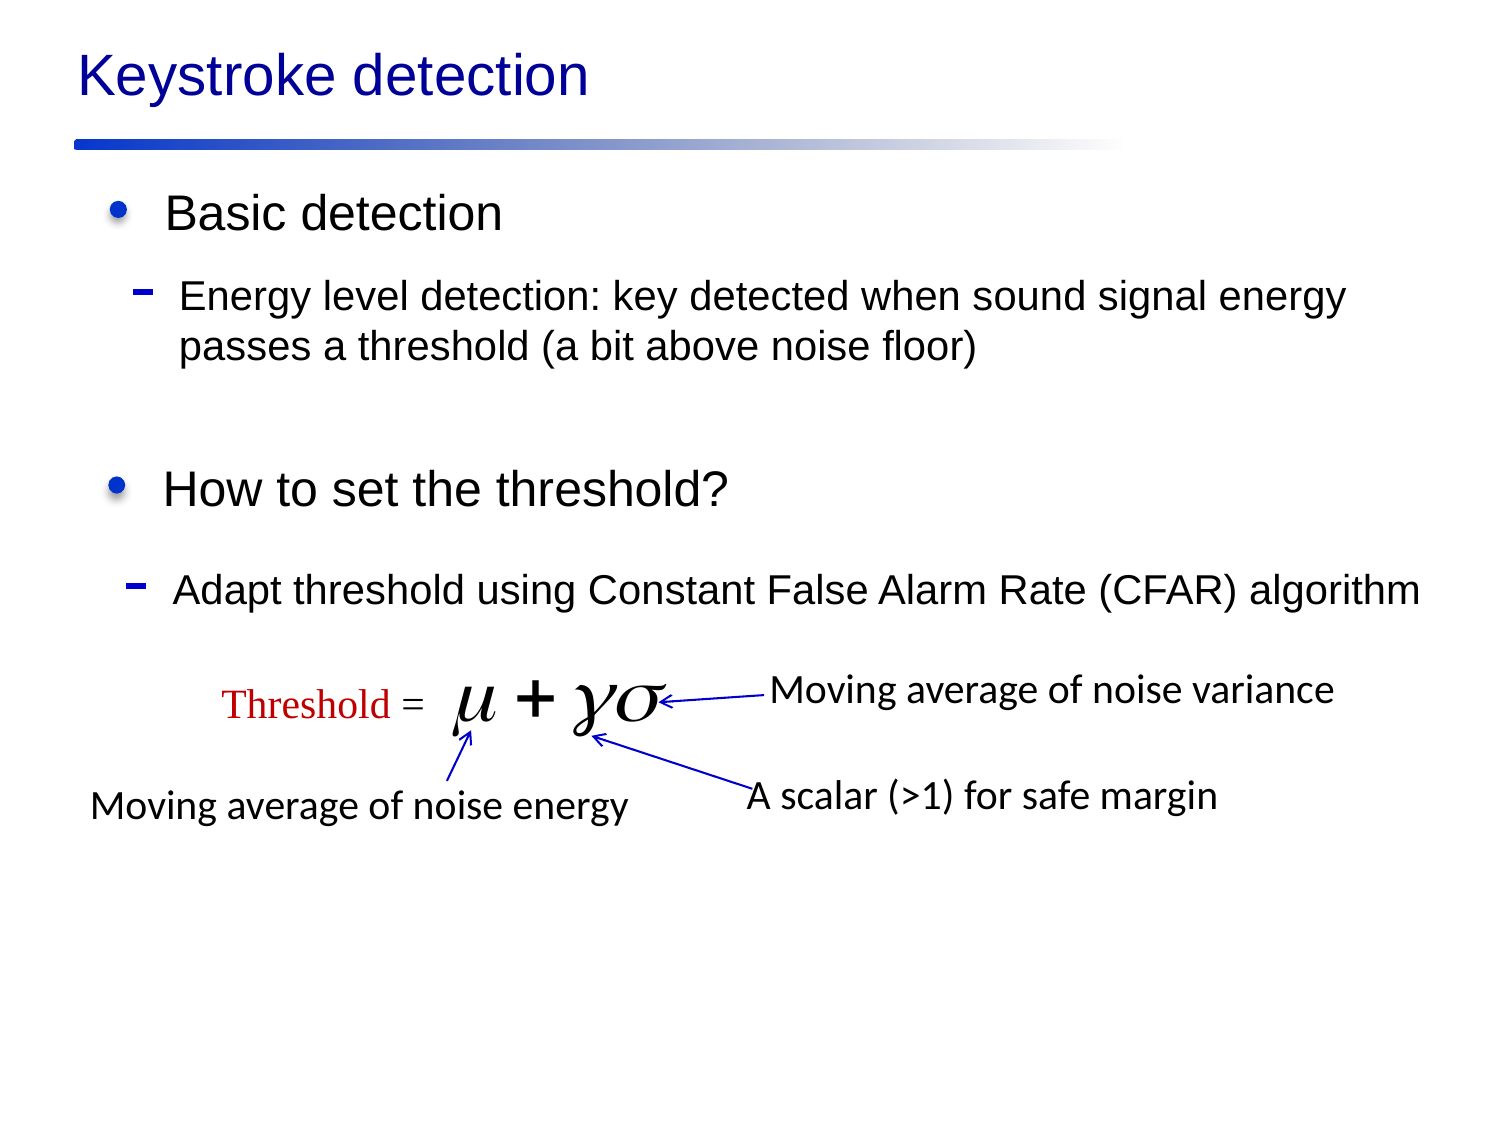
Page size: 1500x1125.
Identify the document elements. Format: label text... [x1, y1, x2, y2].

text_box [133, 261, 1402, 378]
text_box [74, 654, 1487, 837]
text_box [110, 173, 1500, 249]
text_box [127, 555, 1439, 621]
text_box [74, 139, 1125, 150]
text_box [109, 448, 1476, 525]
text_box Keystroke detection [62, 29, 1463, 114]
